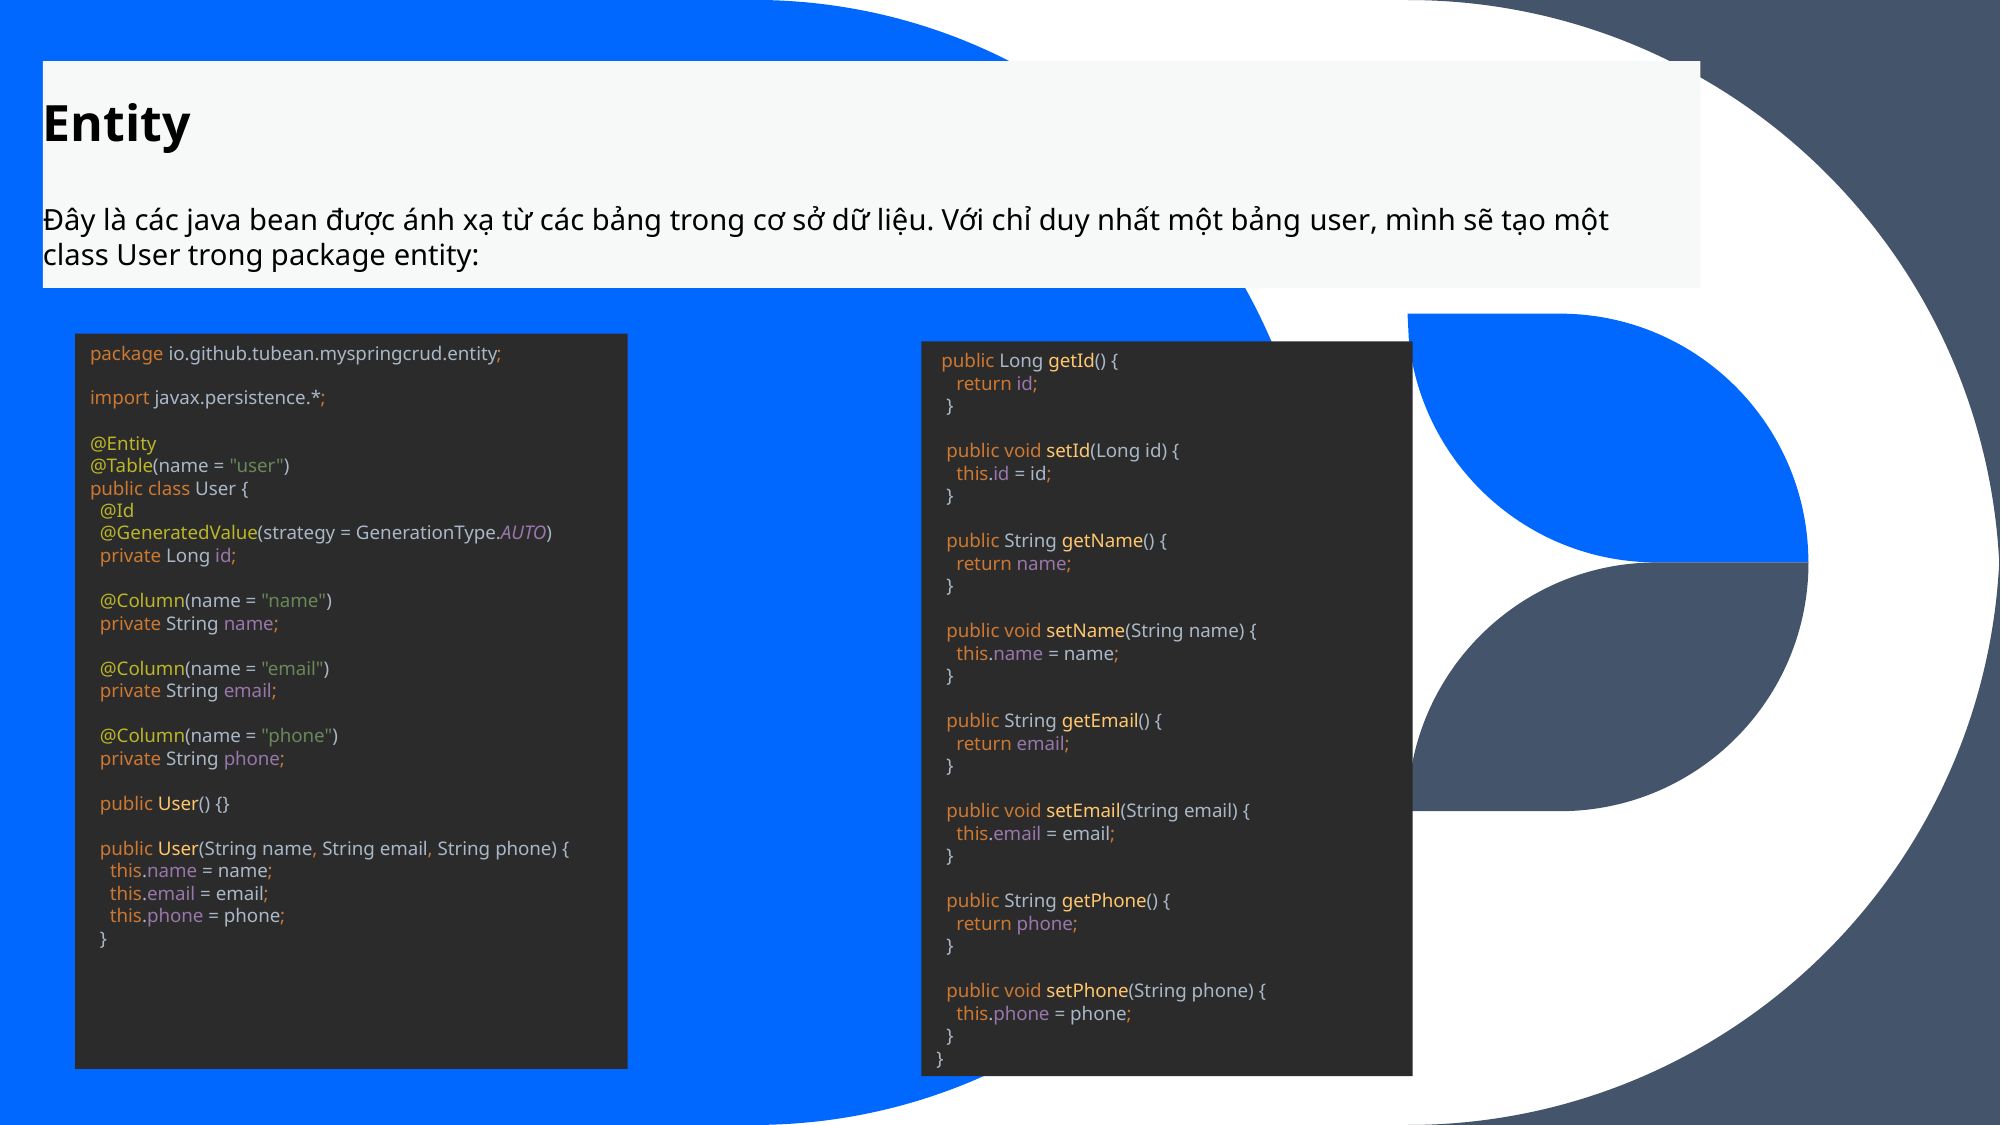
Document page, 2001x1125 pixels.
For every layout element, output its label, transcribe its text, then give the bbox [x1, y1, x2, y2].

title Entity Đây là các java bean được ánh xạ từ các bảng trong cơ sở dữ liệu. Với chỉ duy nhất một bảng user, mình sẽ tạo một class User trong package entity: [42, 61, 1701, 288]
subtitle package io.github.tubean.myspringcrud.entity; import javax.persistence.*; @Entity @Table(name = "user") public class User { @Id @GeneratedValue(strategy = GenerationType.AUTO) private Long id; @Column(name = "name") private String name; @Column(name = "email") private String email; @Column(name = "phone") private String phone; public User() {} public User(String name, String email, String phone) { this.name = name; this.email = email; this.phone = phone; } [75, 333, 628, 1069]
text_box public Long getId() { return id; } public void setId(Long id) { this.id = id; } public String getName() { return name; } public void setName(String name) { this.name = name; } public String getEmail() { return email; } public void setEmail(String email) { this.email = email; } public String getPhone() { return phone; } public void setPhone(String phone) { this.phone = phone; } } [921, 341, 1413, 1077]
text_box [1660, 627, 1843, 1053]
